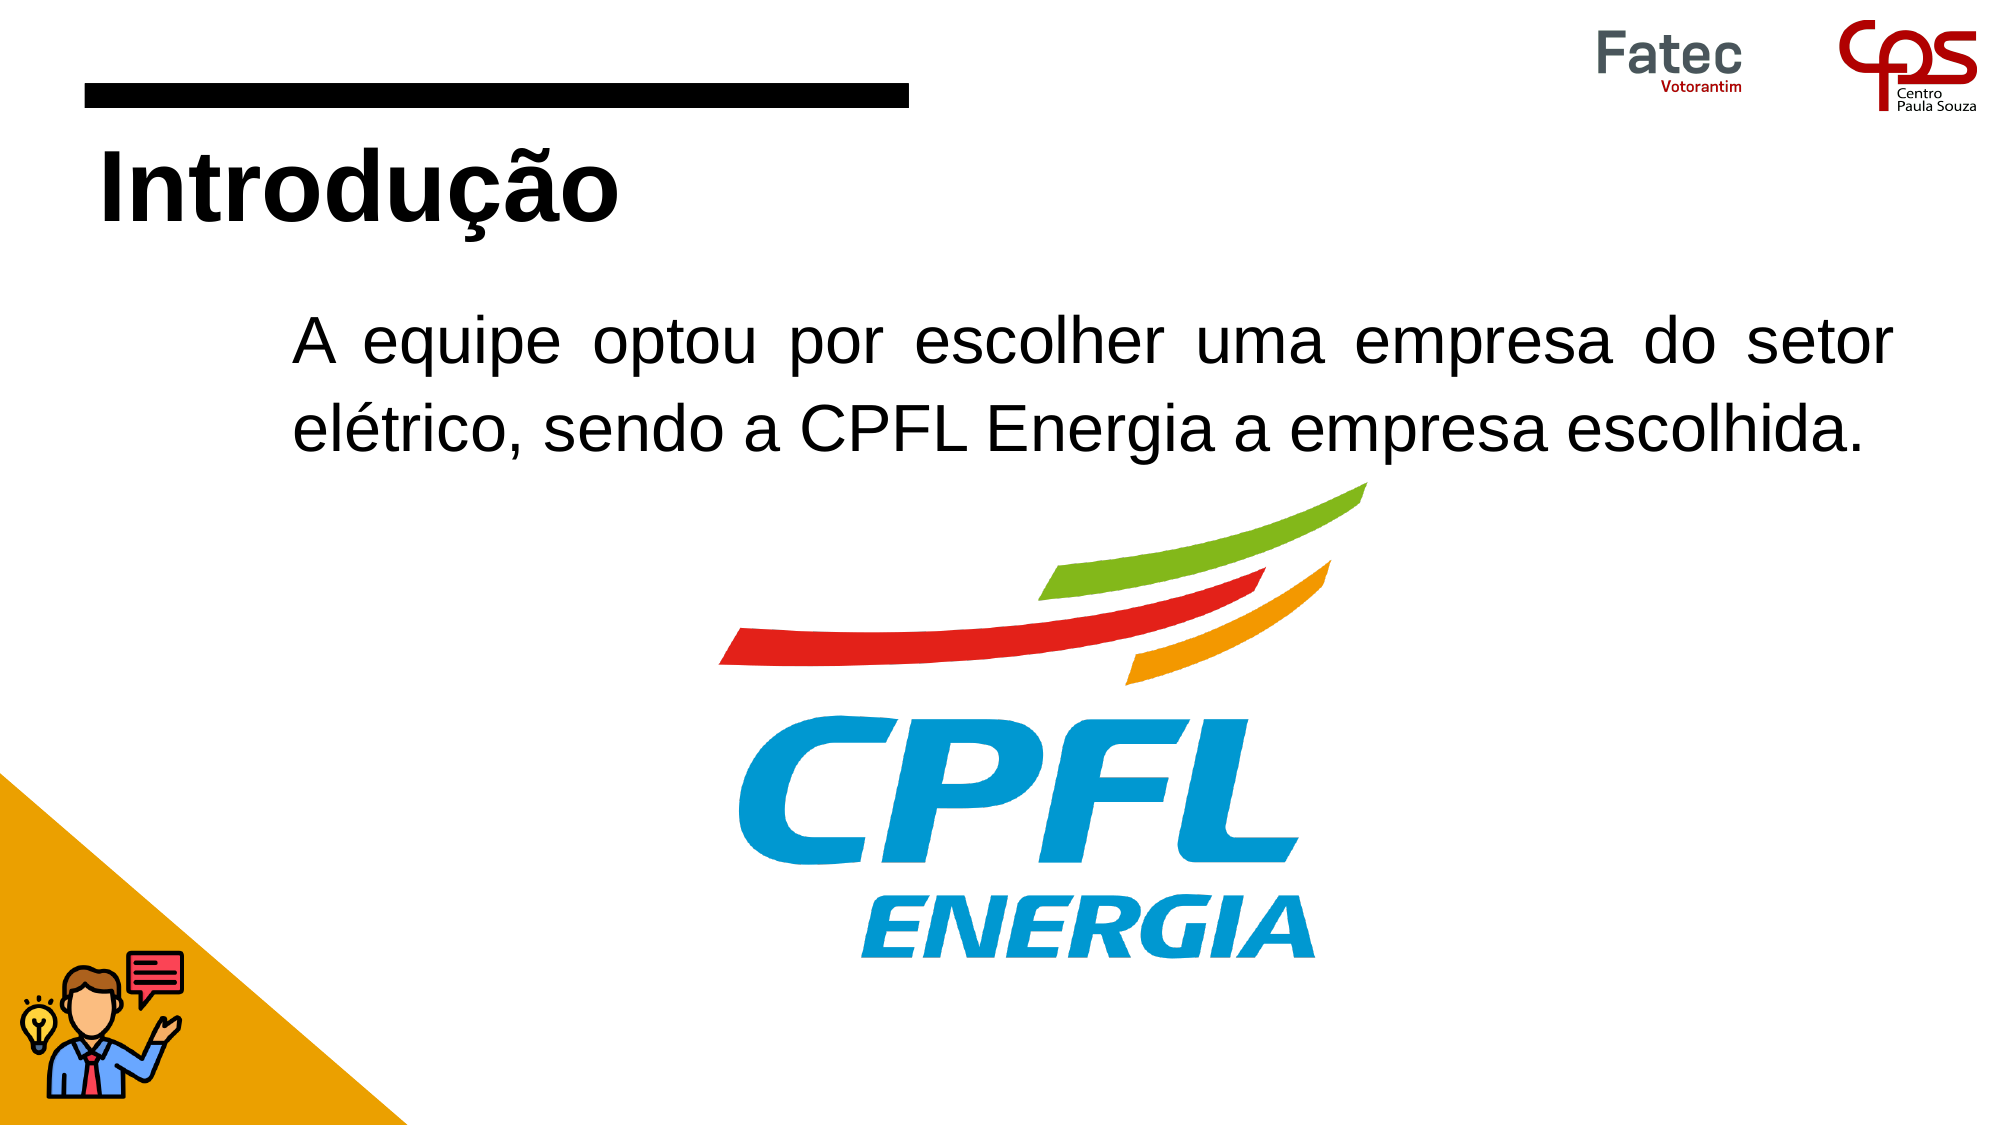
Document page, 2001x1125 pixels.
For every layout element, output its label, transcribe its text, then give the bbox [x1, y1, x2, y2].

title Introdução [83, 112, 908, 250]
picture [1597, 20, 1977, 120]
list A equipe optou por escolher uma empresa do setor elétrico, sendo a CPFL Energia a empresa escolhida. [277, 280, 1912, 999]
picture [20, 943, 184, 1106]
picture [688, 448, 1400, 999]
text_box [0, 771, 410, 1125]
